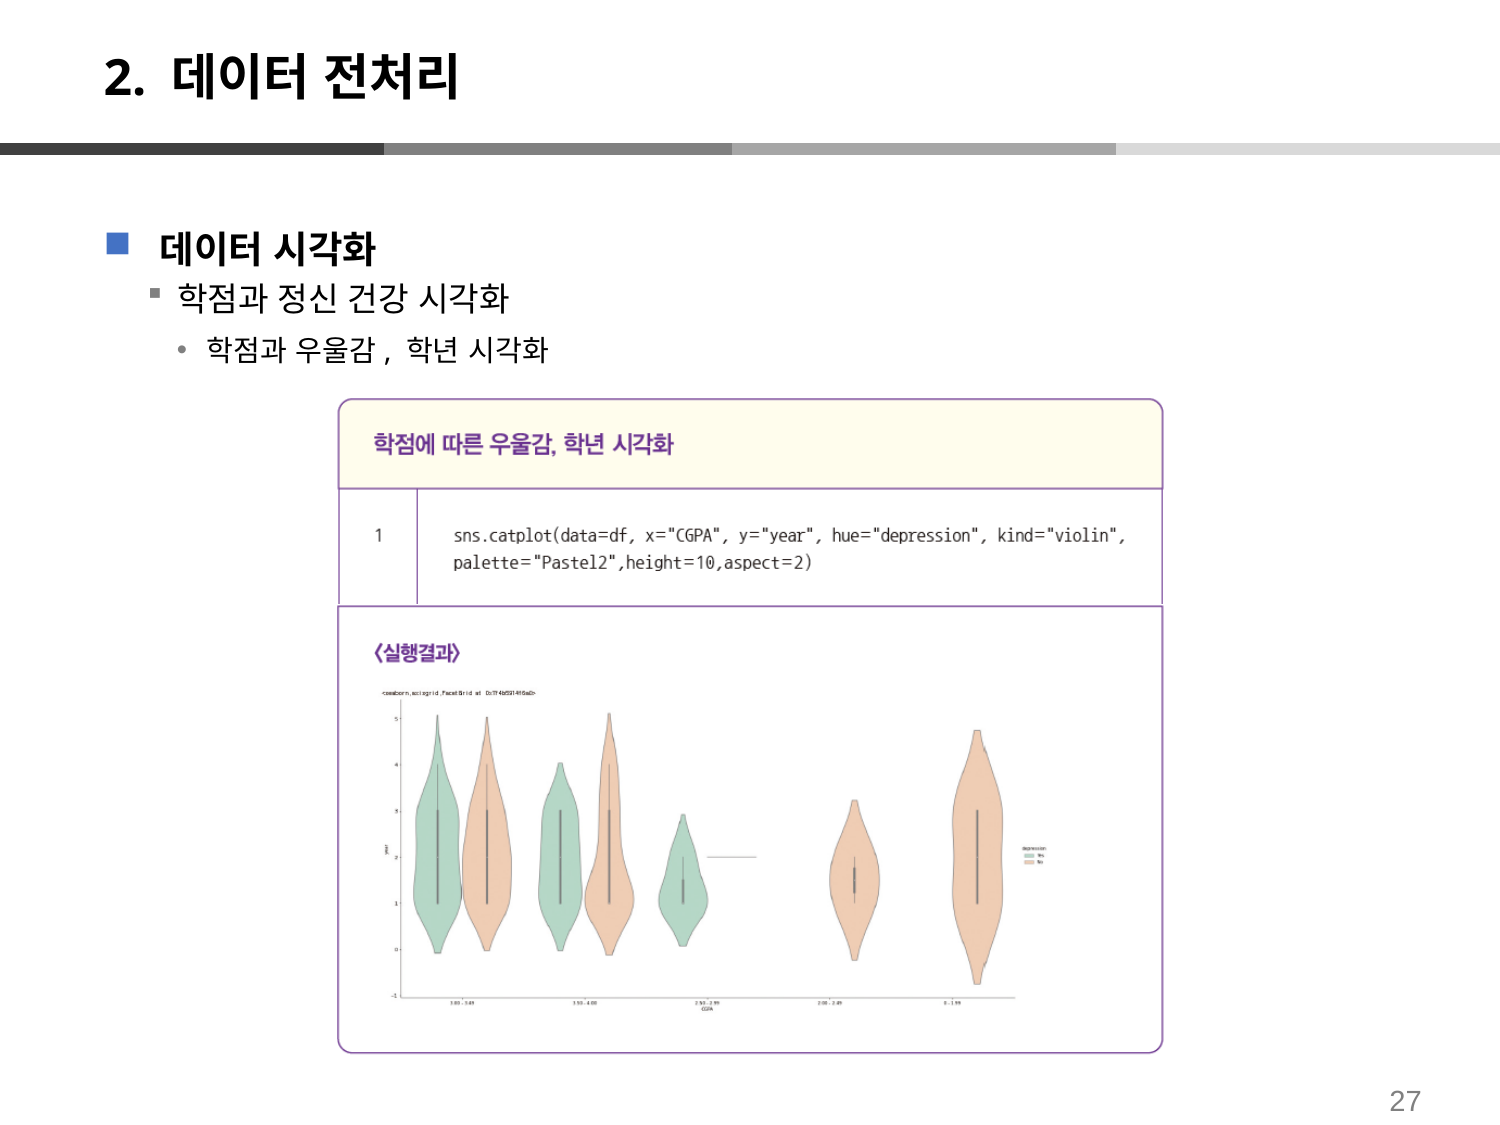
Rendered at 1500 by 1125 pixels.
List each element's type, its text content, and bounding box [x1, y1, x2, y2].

title 2. 데이터 전처리 [88, 30, 1211, 121]
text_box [332, 393, 1168, 1063]
list 데이터 시각화 학점과 정신 건강 시각화 학점과 우울감, 학년 시각화 [88, 196, 1436, 1083]
